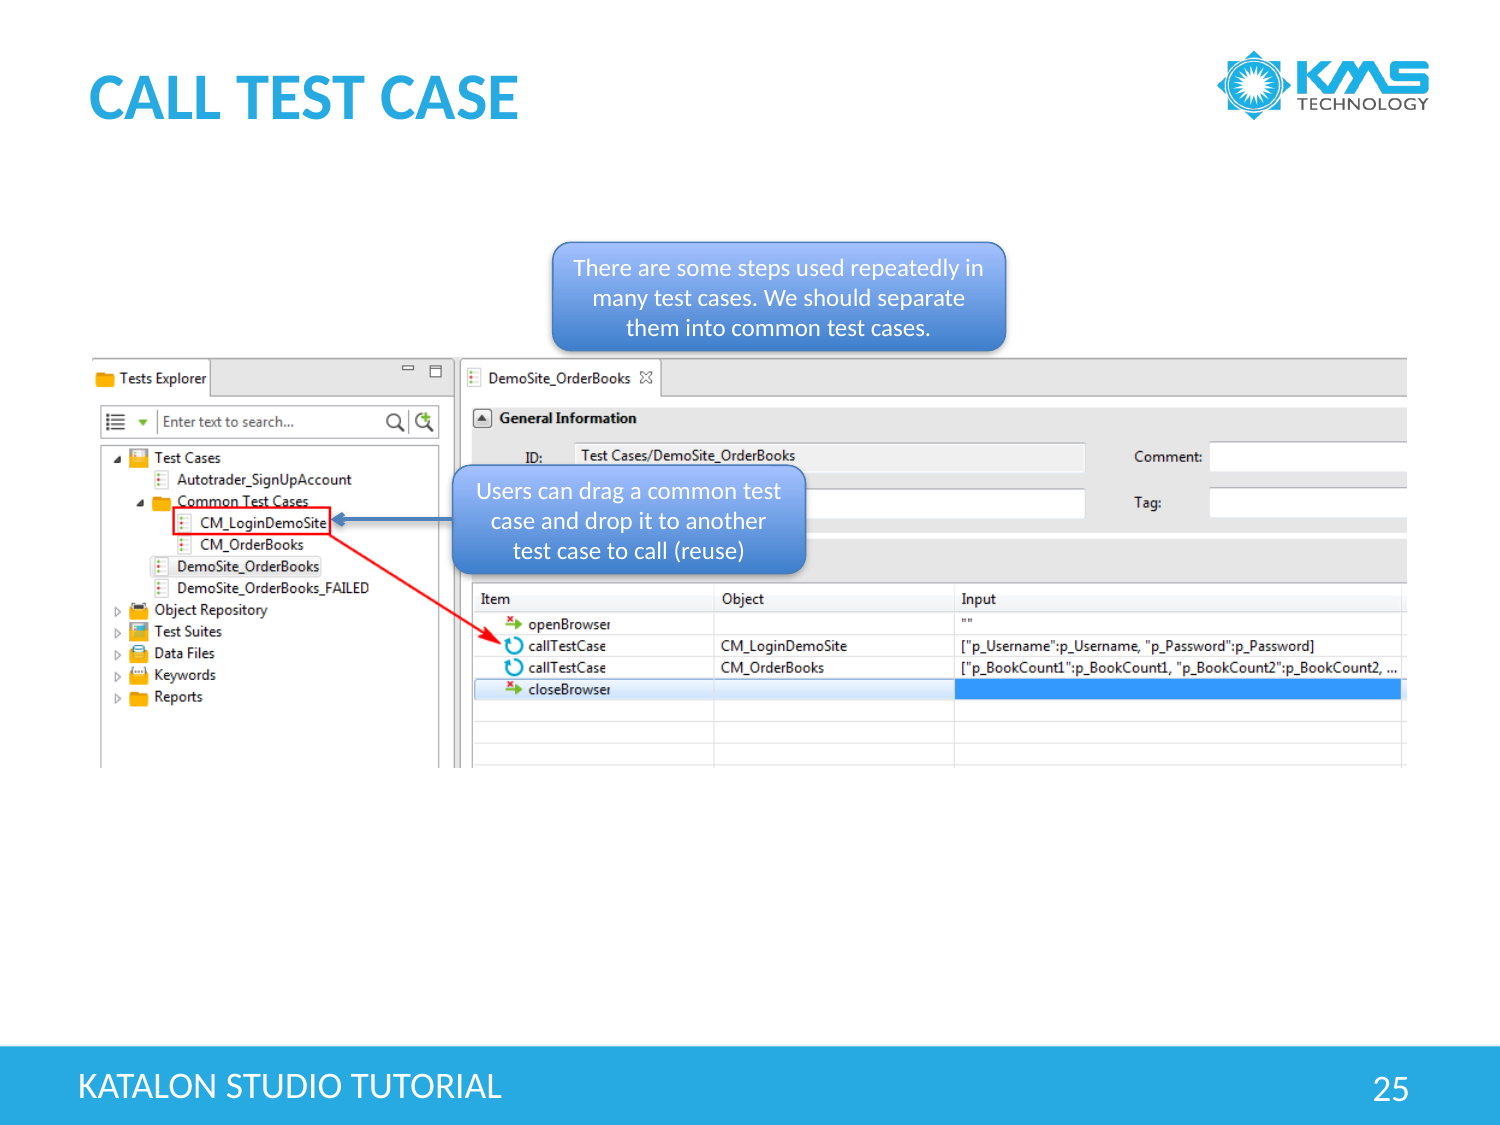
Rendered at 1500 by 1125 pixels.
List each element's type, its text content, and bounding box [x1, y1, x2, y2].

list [92, 357, 1408, 768]
text_box There are some steps used repeatedly in many test cases. We should separate them into common test cases. [551, 241, 1007, 352]
title Call Test Case [75, 45, 1102, 150]
slide_number 25 [1074, 1056, 1425, 1117]
picture [1208, 45, 1436, 126]
list katalon studio tutorial [63, 1053, 978, 1125]
